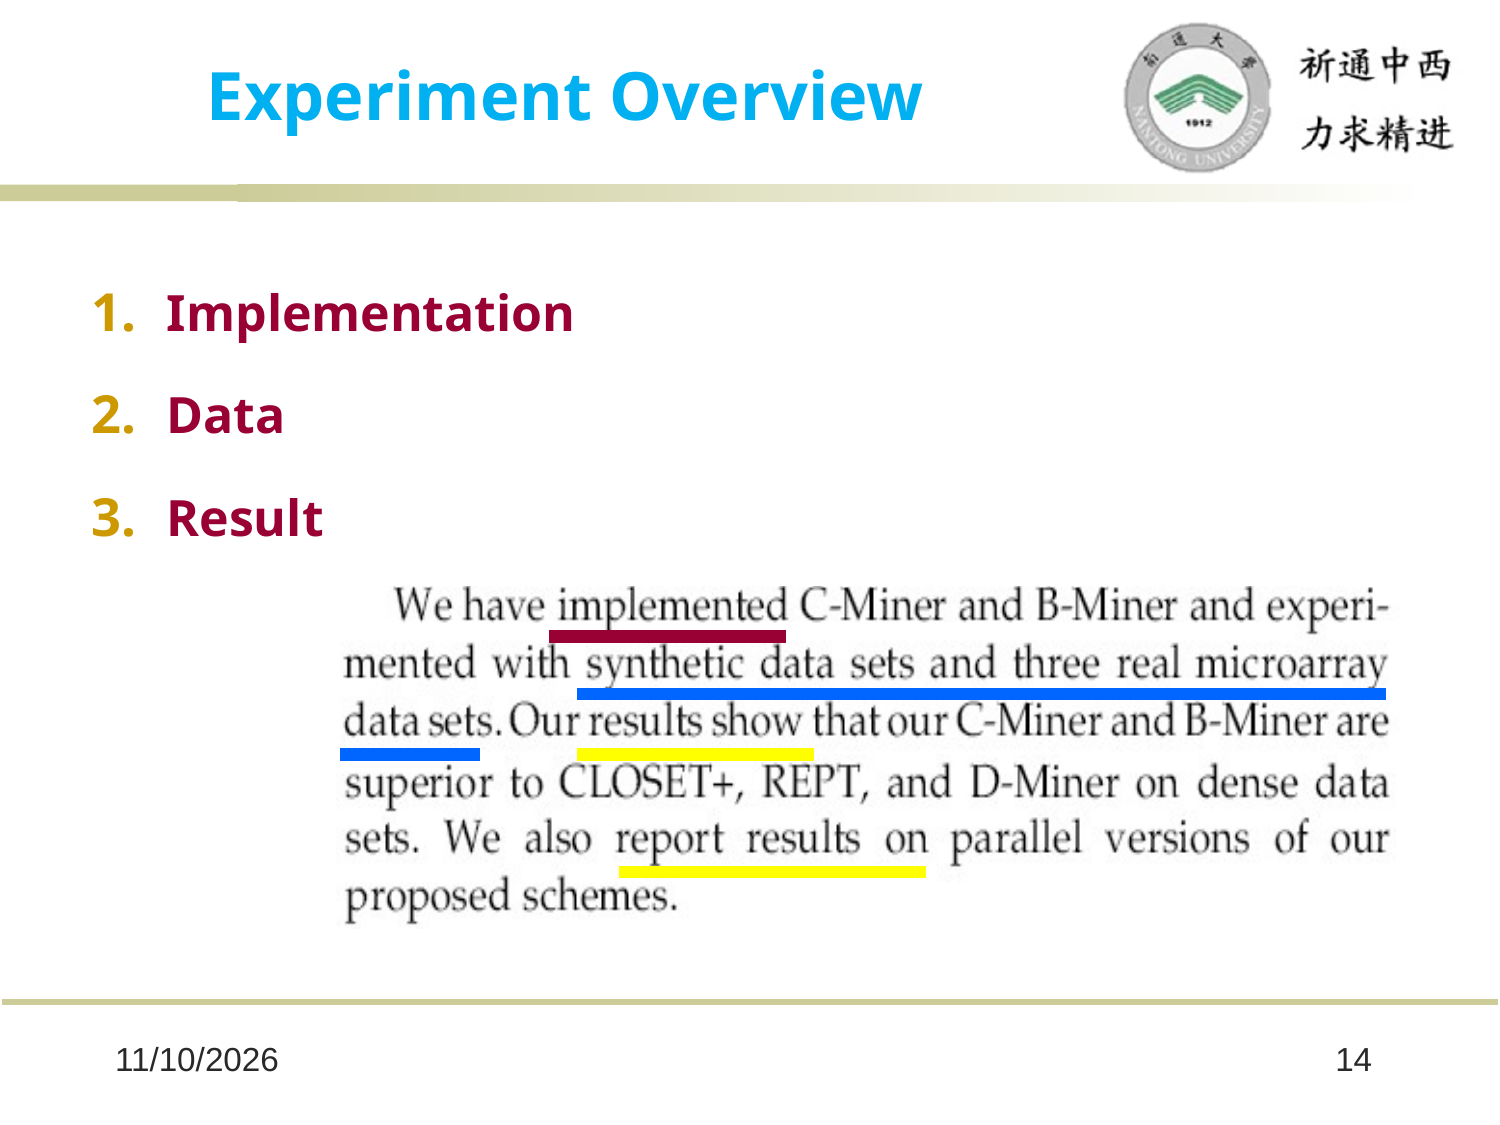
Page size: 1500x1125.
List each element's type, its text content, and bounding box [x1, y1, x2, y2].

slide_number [100, 1030, 313, 1107]
picture [1116, 11, 1470, 181]
list Implementation Data Result [76, 243, 1413, 965]
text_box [336, 585, 1400, 929]
picture [2, 999, 1498, 1005]
title Experiment Overview [0, 46, 1149, 142]
slide_number 14 [1234, 1030, 1388, 1107]
